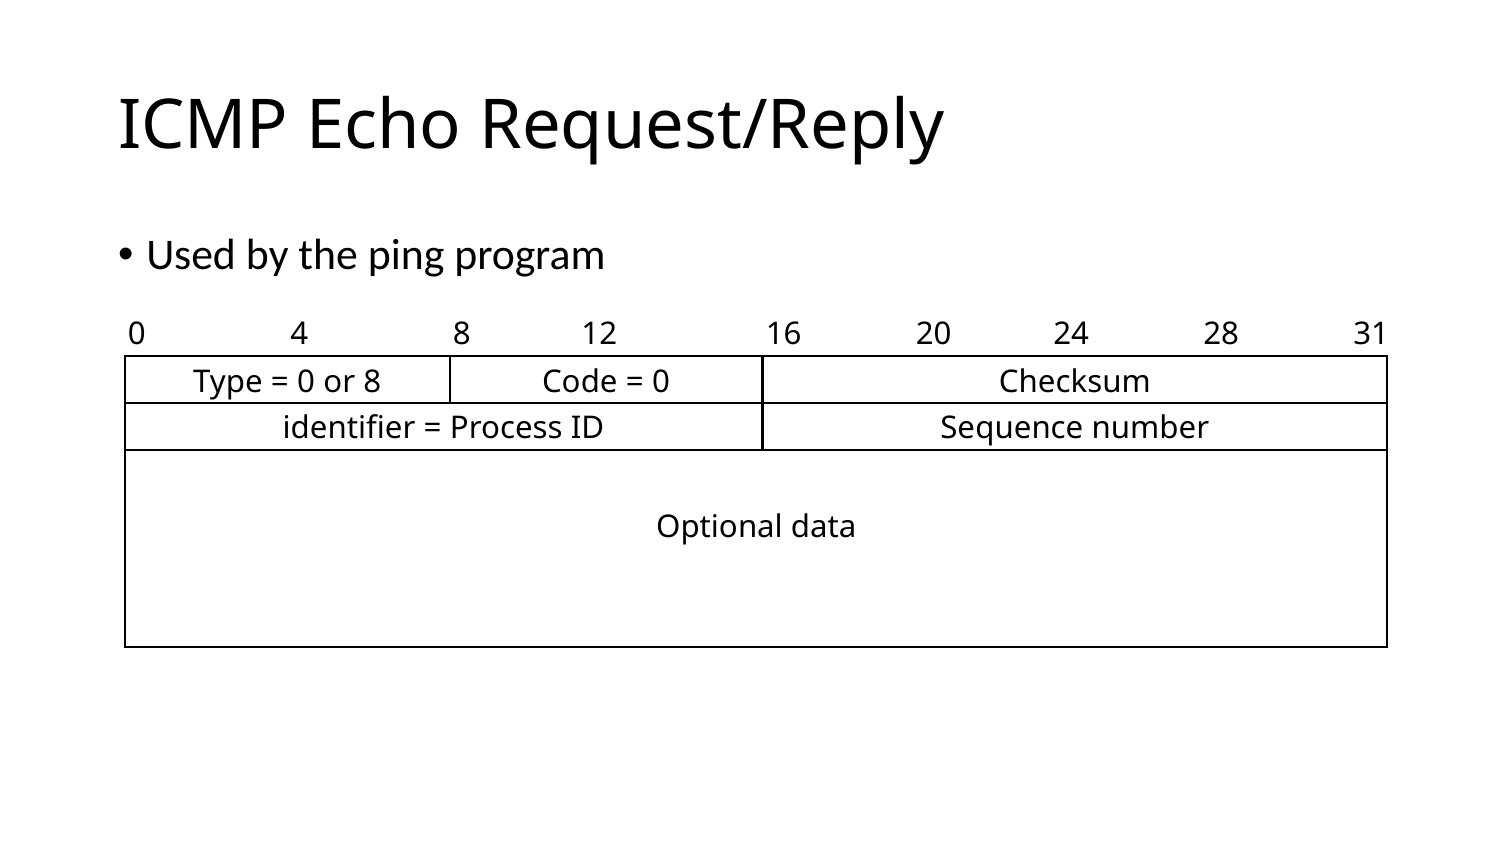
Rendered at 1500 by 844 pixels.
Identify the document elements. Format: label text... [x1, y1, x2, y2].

text_box 8 [439, 306, 485, 358]
text_box 4 [277, 306, 322, 358]
text_box 20 [902, 306, 966, 358]
text_box 31 [1339, 306, 1403, 358]
text_box 16 [752, 306, 816, 358]
text_box 24 [1039, 306, 1103, 358]
text_box 0 [114, 306, 160, 358]
list Used by the ping program [103, 224, 1397, 760]
text_box 12 [567, 306, 631, 358]
title ICMP Echo Request/Reply [103, 44, 1397, 208]
text_box identifier = Process ID [125, 403, 762, 450]
text_box Checksum [762, 356, 1388, 403]
text_box Type = 0 or 8 [125, 356, 449, 403]
text_box Optional data [124, 403, 1388, 647]
text_box Sequence number [762, 403, 1388, 450]
text_box Code = 0 [449, 356, 762, 403]
text_box 28 [1189, 306, 1253, 358]
